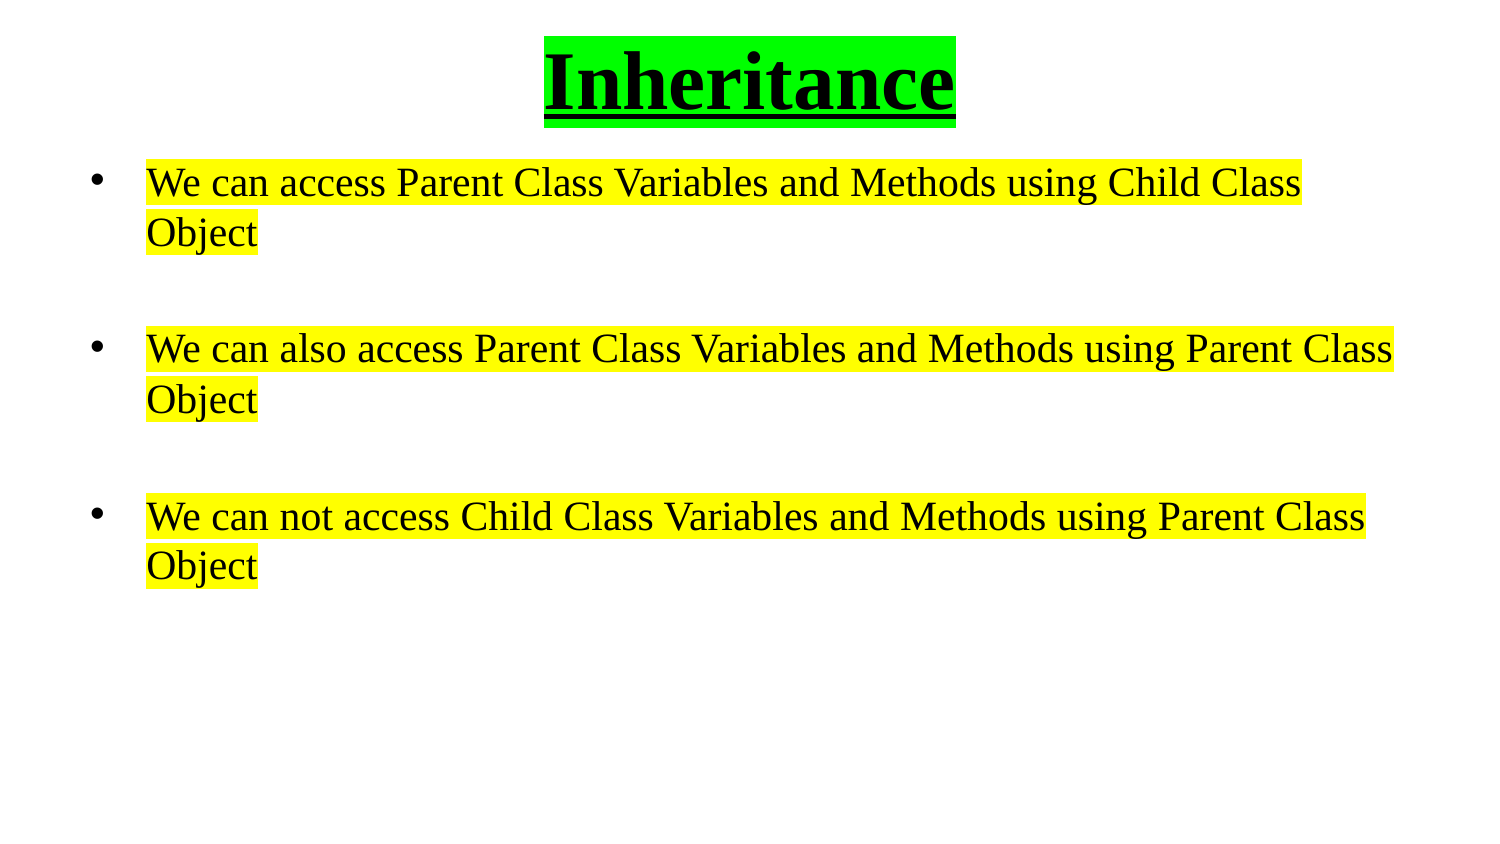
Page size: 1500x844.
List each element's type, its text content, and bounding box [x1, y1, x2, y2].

list We can access Parent Class Variables and Methods using Child Class Object We can also access Parent Class Variables and Methods using Parent Class Object We can not access Child Class Variables and Methods using Parent Class Object [75, 146, 1425, 704]
title Inheritance [75, 6, 1425, 146]
